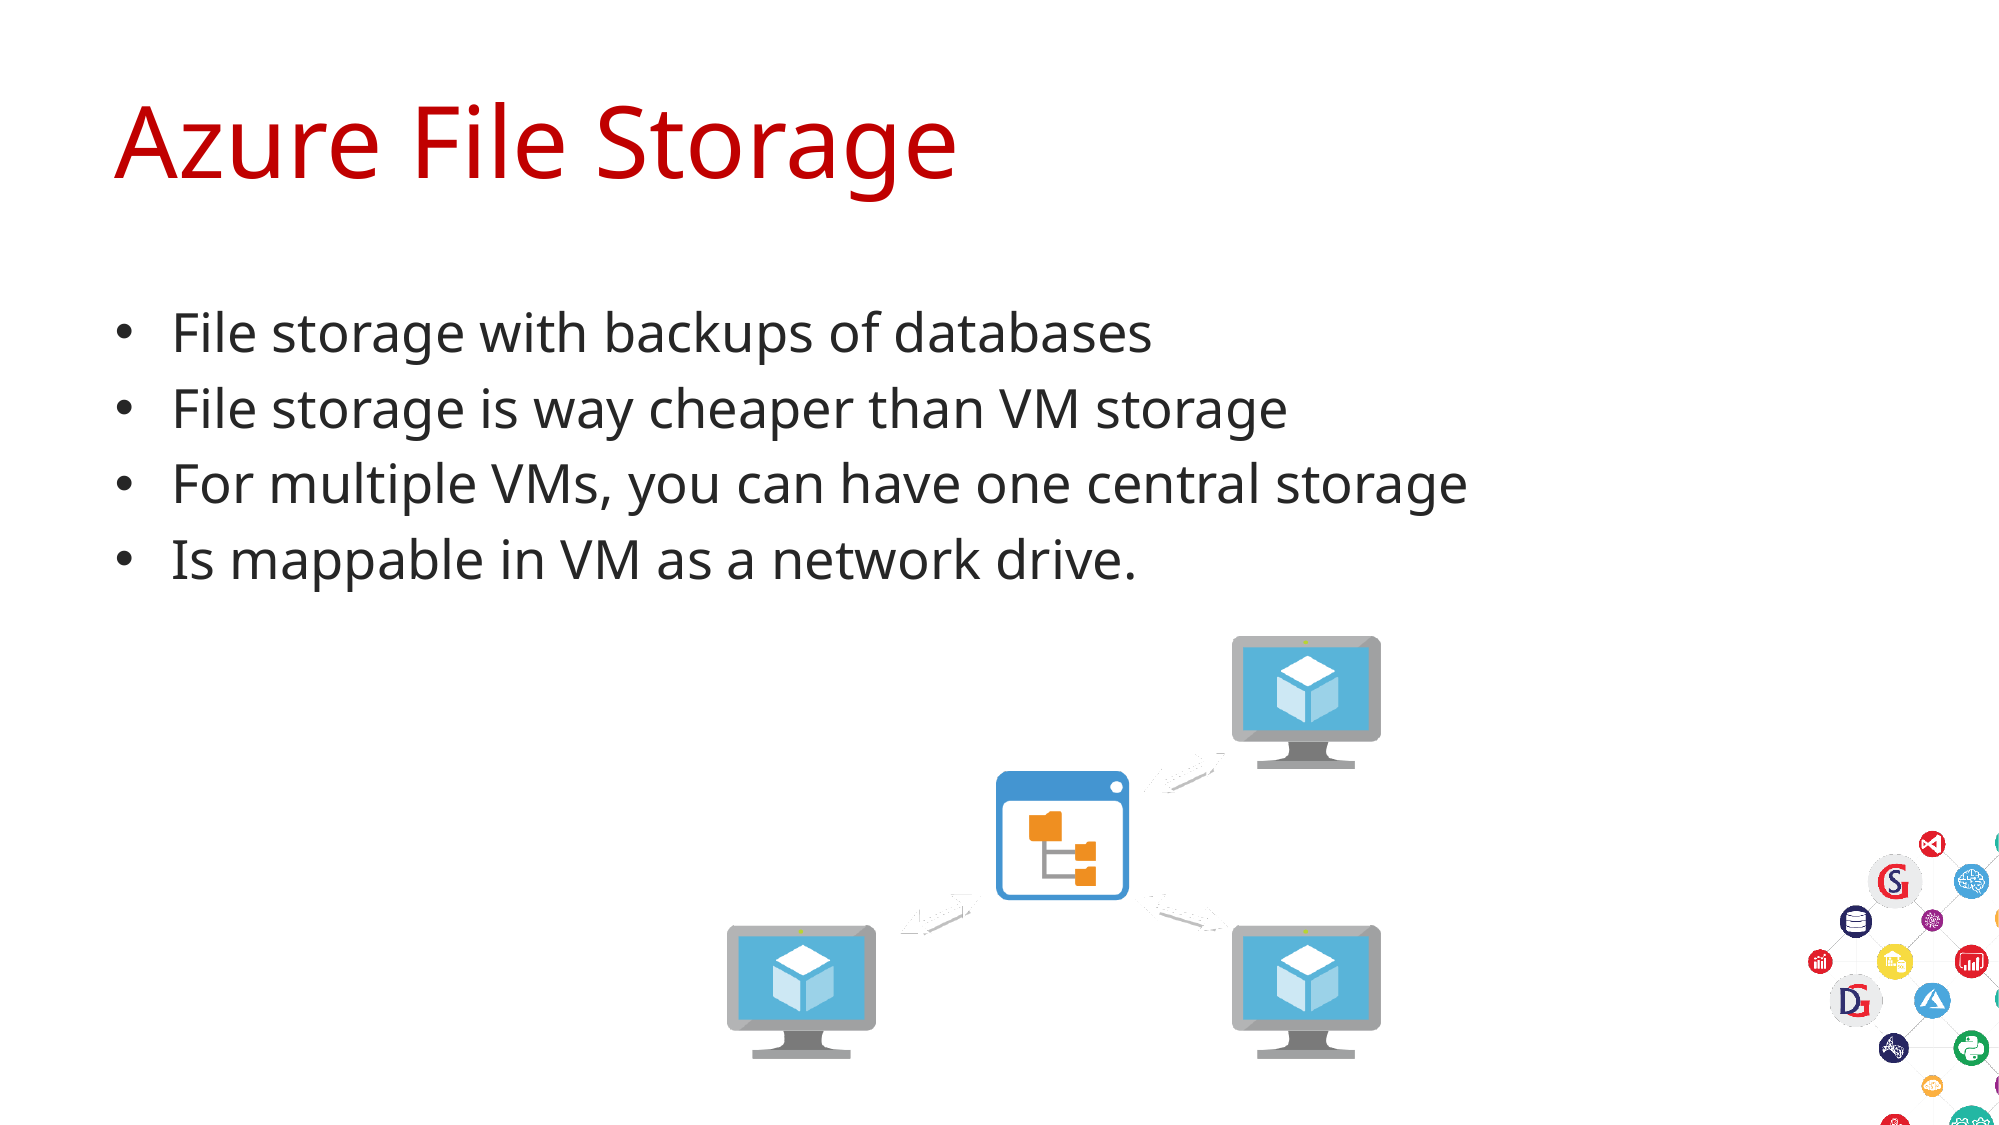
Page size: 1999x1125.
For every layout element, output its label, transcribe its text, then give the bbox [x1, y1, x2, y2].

picture [1802, 822, 1999, 1125]
title Azure File Storage [99, 45, 1905, 233]
picture [727, 636, 1383, 1062]
list File storage with backups of databases File storage is way cheaper than VM storage For multiple VMs, you can have one central storage Is mappable in VM as a network drive. [99, 290, 1899, 1005]
